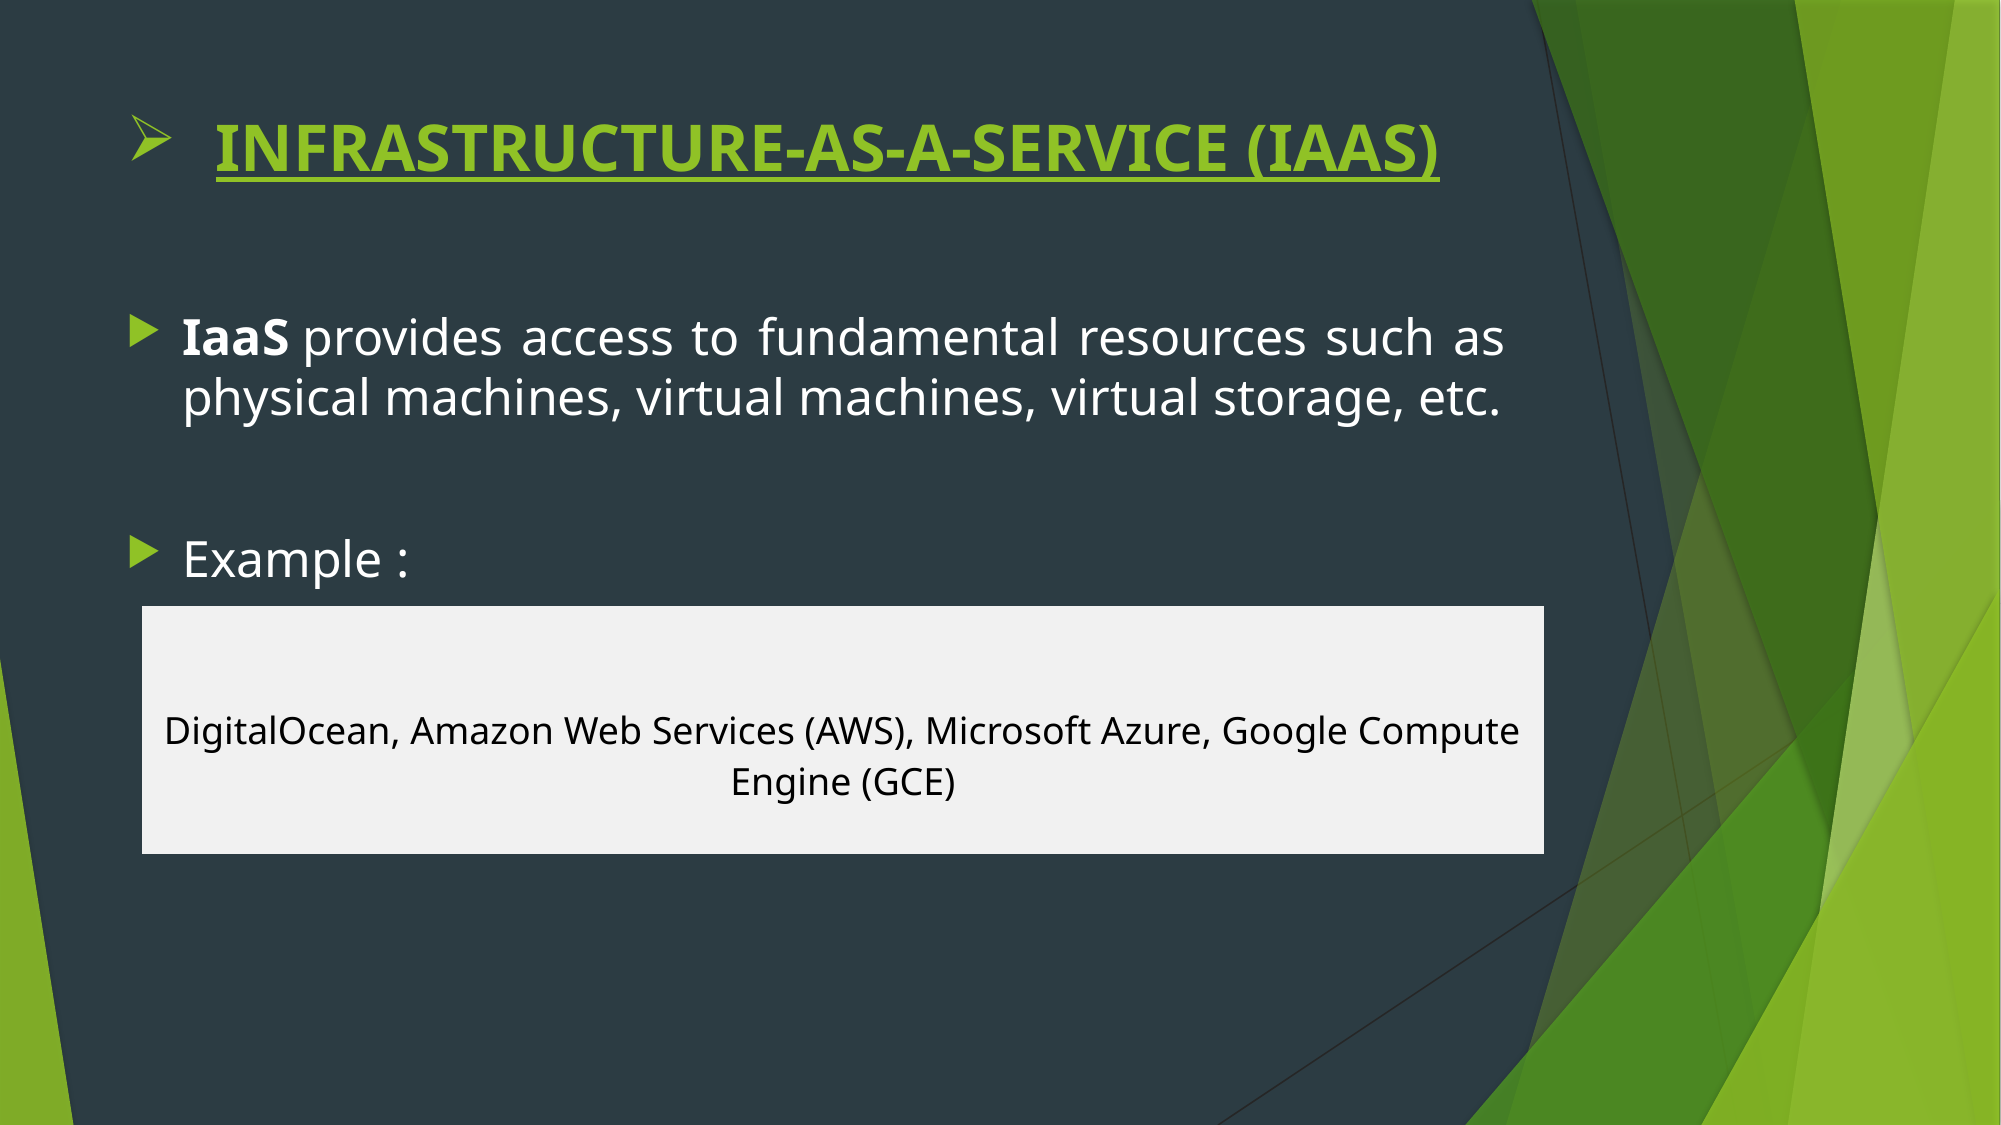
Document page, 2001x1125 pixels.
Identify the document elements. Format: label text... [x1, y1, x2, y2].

title INFRASTRUCTURE-AS-A-SERVICE (IAAS) [111, 99, 1522, 298]
list IaaS provides access to fundamental resources such as physical machines, virtual machines, virtual storage, etc. Example : [111, 298, 1522, 935]
table_header DigitalOcean, Amazon Web Services (AWS), Microsoft Azure, Google Compute Engine (GCE) [142, 606, 1544, 854]
